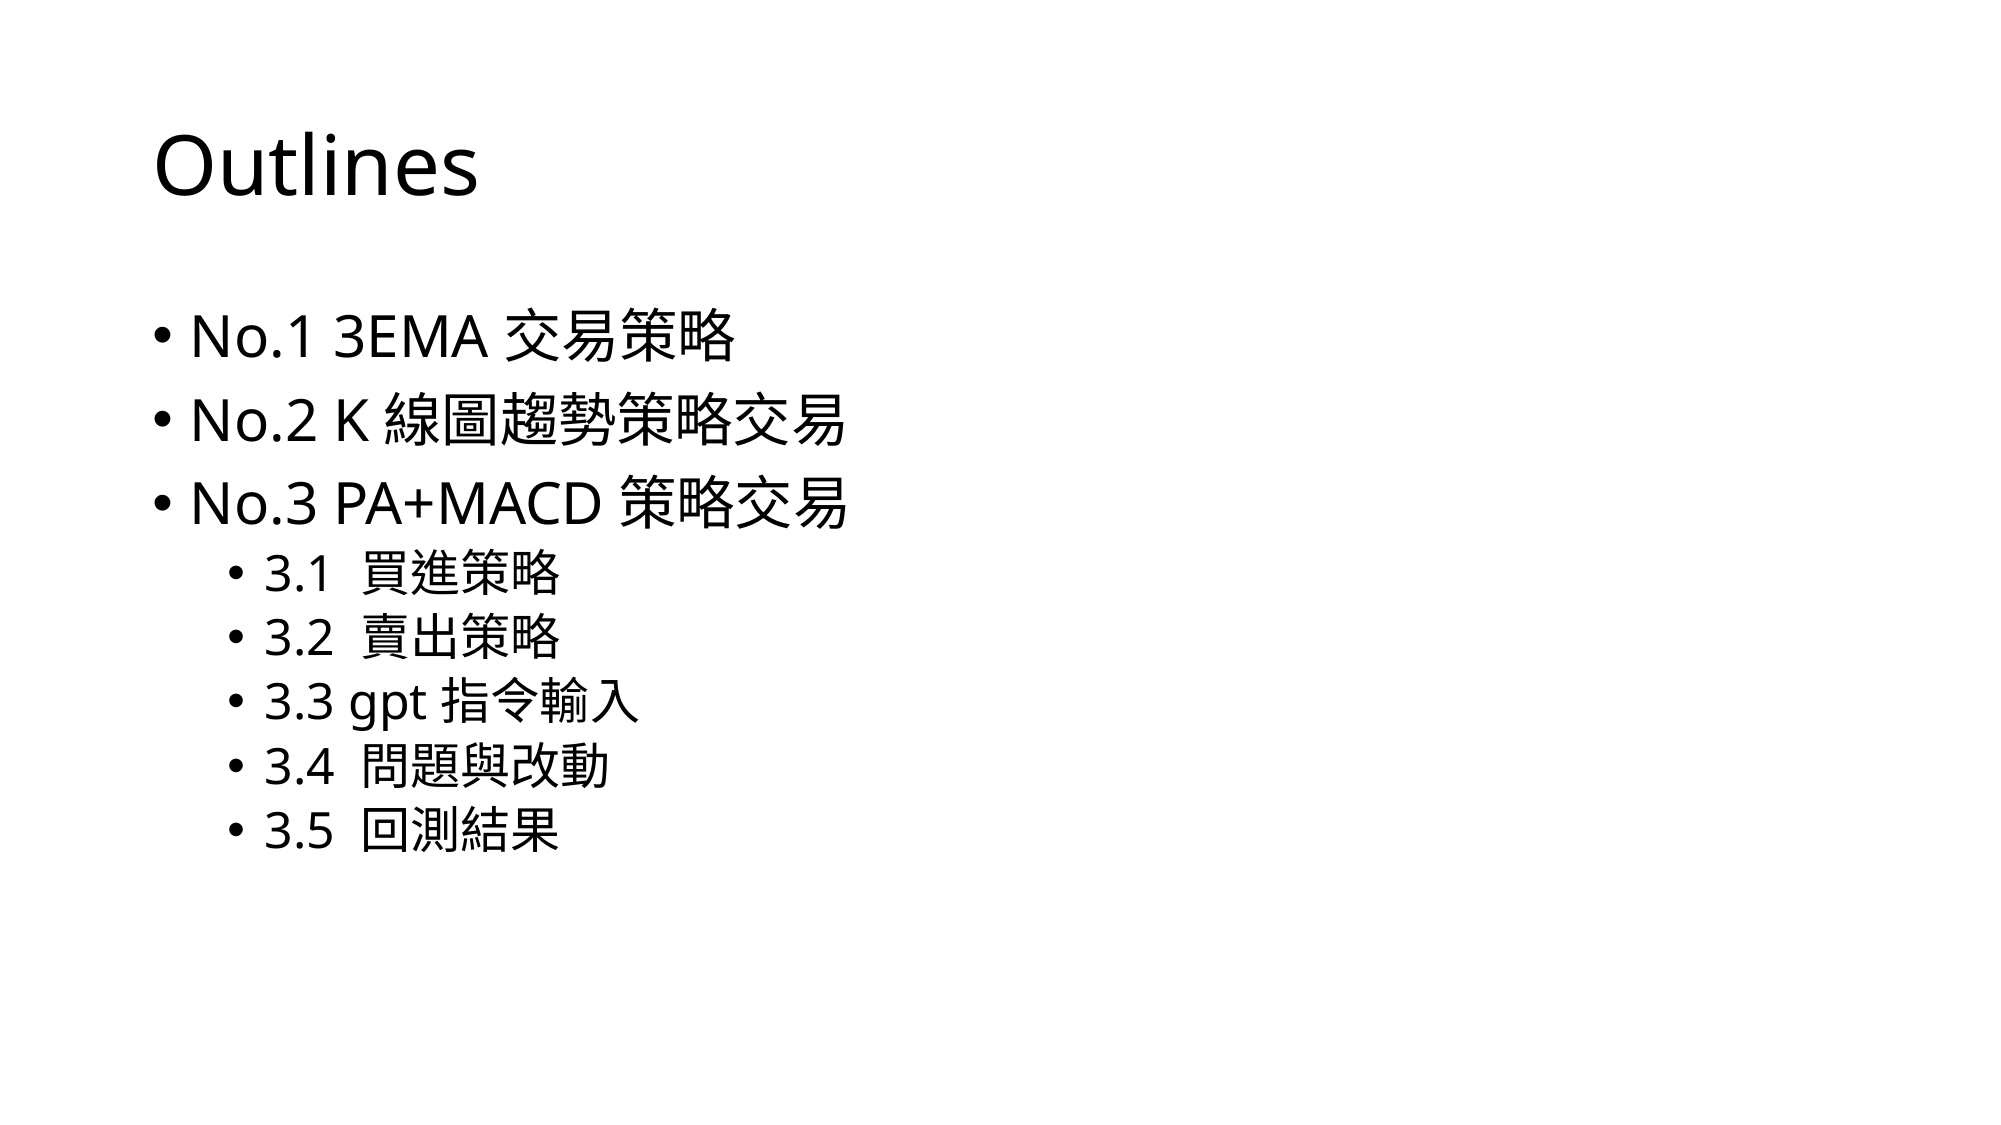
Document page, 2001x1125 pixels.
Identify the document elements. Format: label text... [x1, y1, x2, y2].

title Outlines [137, 67, 1863, 271]
list No.1 3EMA交易策略 No.2 K線圖趨勢策略交易 No.3 PA+MACD策略交易 3.1 買進策略 3.2 賣出策略 3.3 gpt指令輸入 3.4 問題與改動 3.5 回測結果 [137, 299, 1863, 1014]
